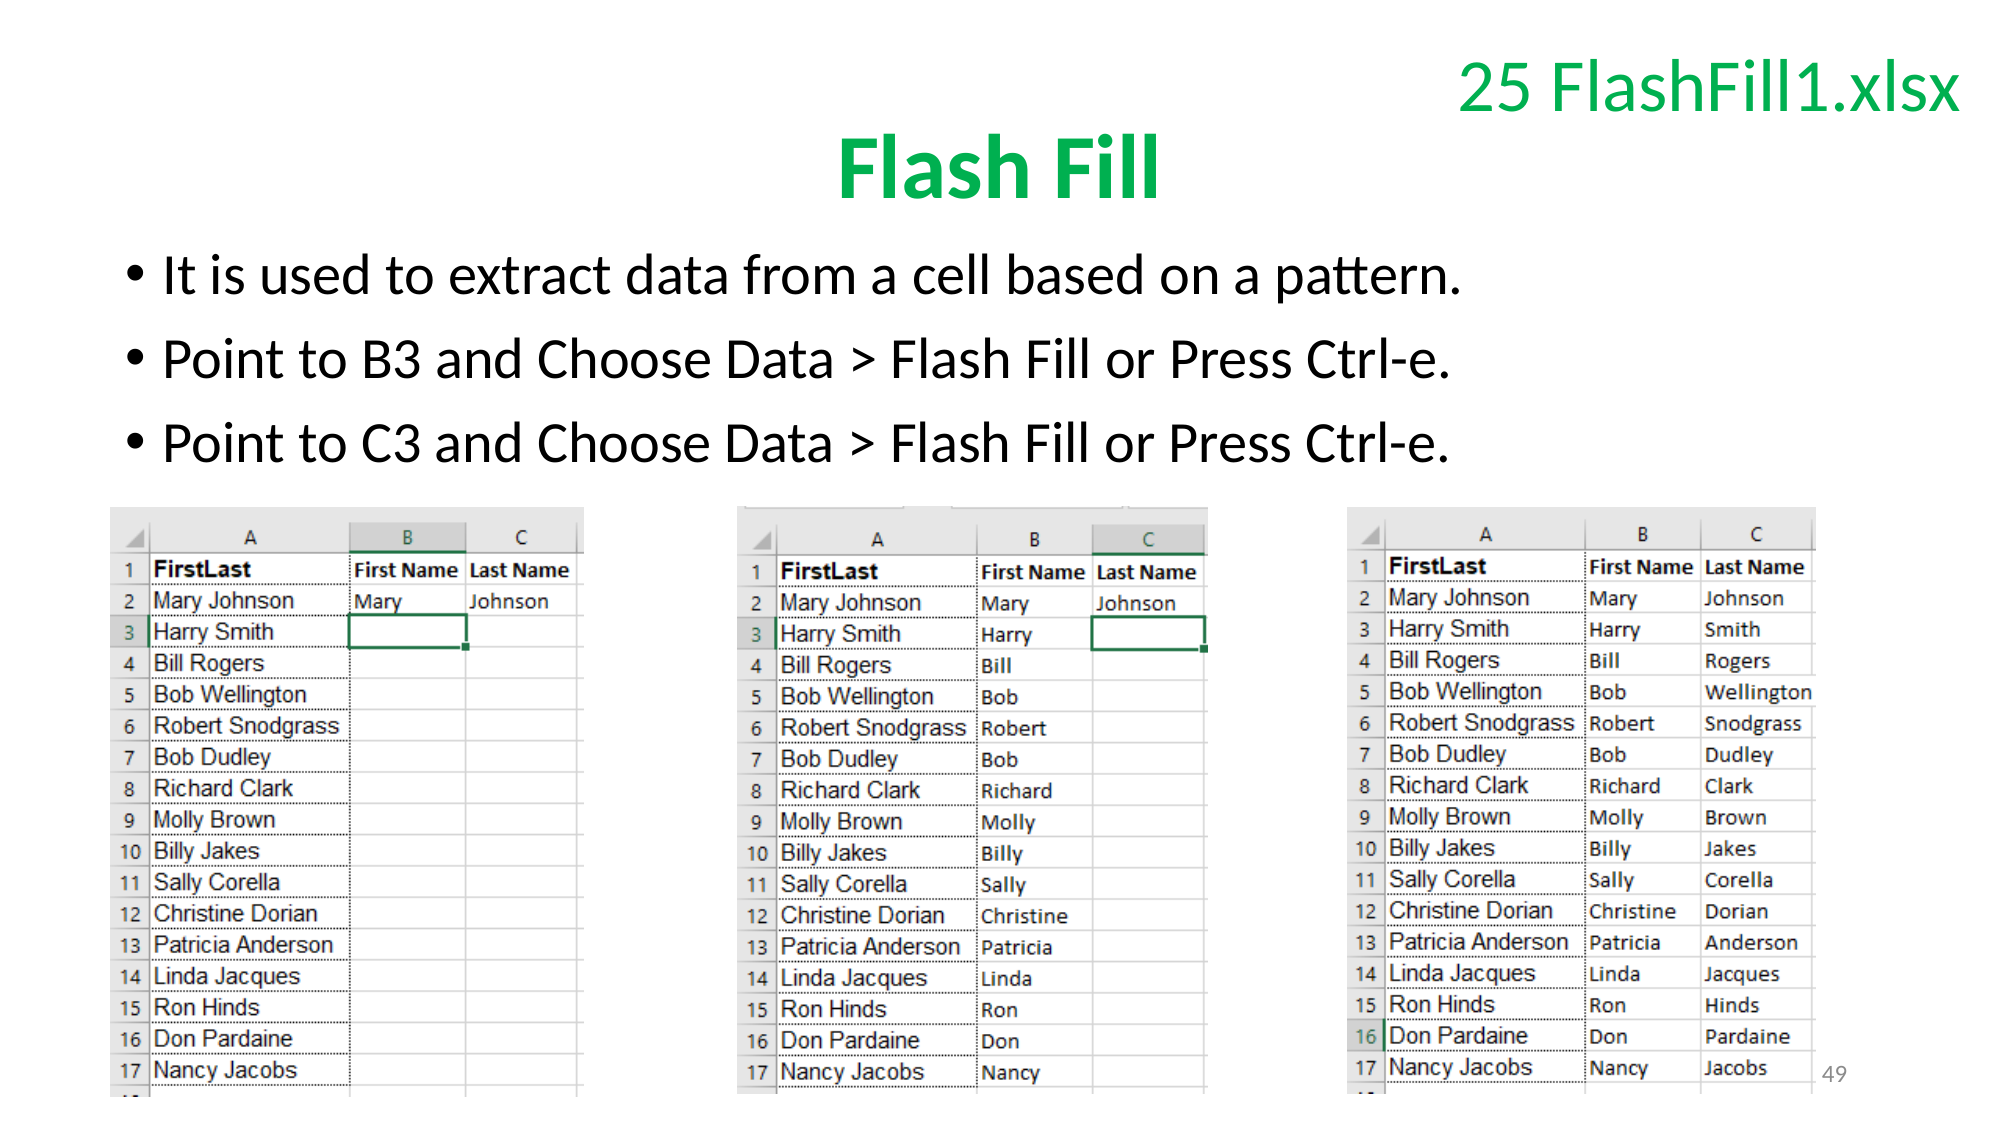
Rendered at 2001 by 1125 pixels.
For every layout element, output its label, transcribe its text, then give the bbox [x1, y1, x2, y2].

list It is used to extract data from a cell based on a pattern. Point to B3 and Choose Data > Flash Fill or Press Ctrl-e. Point to C3 and Choose Data > Flash Fill or Press Ctrl-e. [110, 237, 1835, 951]
picture [737, 506, 1208, 1094]
picture [1347, 507, 1816, 1094]
title Flash Fill [137, 59, 1863, 278]
slide_number 49 [1412, 1042, 1863, 1103]
text_box 25 FlashFill1.xlsx [975, 29, 1976, 135]
picture [110, 507, 584, 1098]
